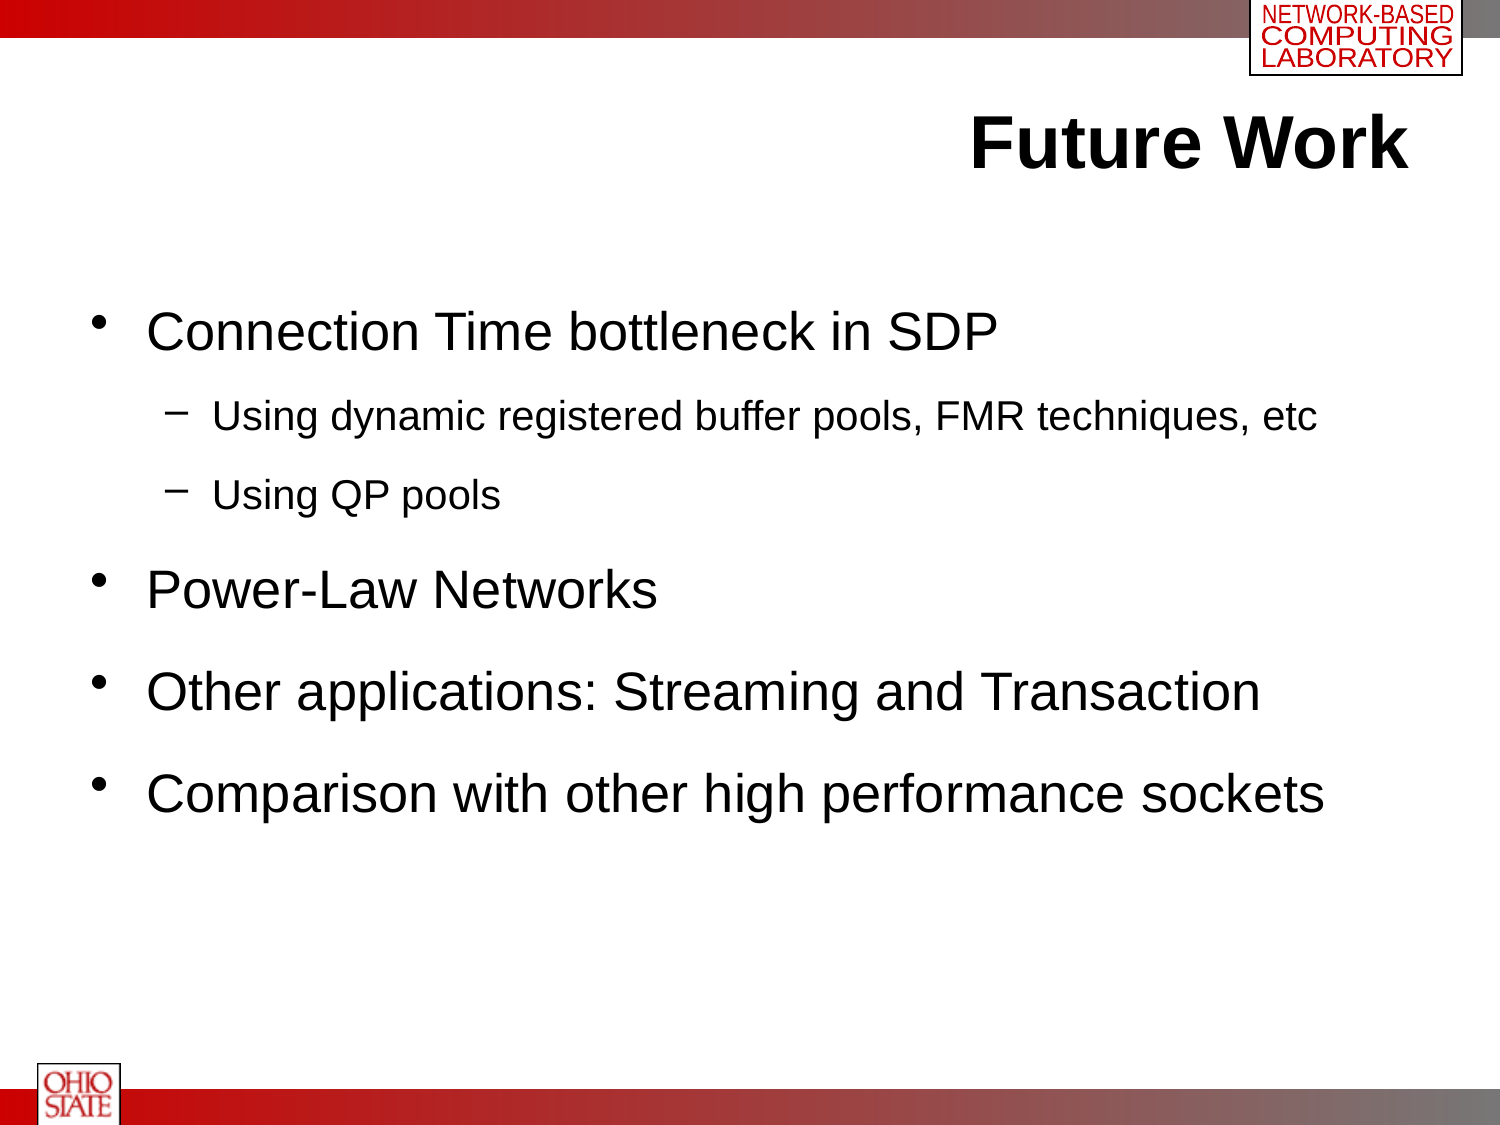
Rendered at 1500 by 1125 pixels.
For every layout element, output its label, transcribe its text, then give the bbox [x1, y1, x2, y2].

title Future Work [75, 45, 1425, 233]
list Connection Time bottleneck in SDP Using dynamic registered buffer pools, FMR techniques, etc Using QP pools Power-Law Networks Other applications: Streaming and Transaction Comparison with other high performance sockets [75, 262, 1425, 1005]
picture [37, 1063, 121, 1125]
